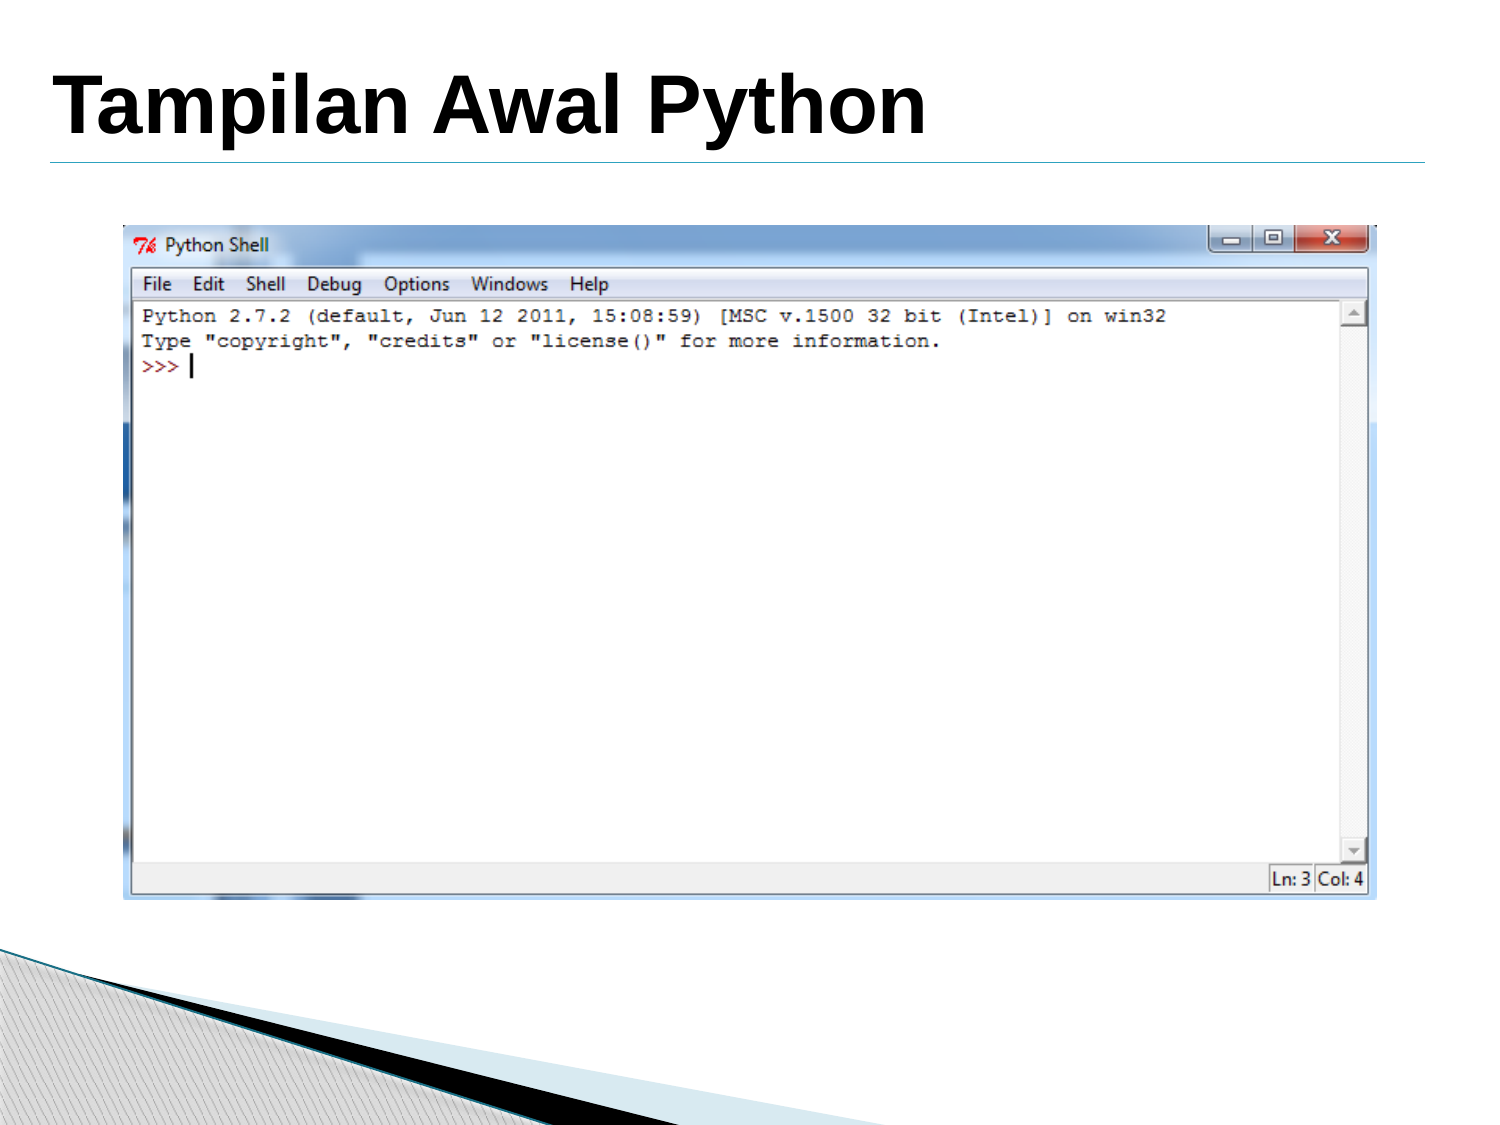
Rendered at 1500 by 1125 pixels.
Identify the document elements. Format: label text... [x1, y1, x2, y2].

text_box Tampilan Awal Python [37, 37, 1413, 163]
picture [123, 225, 1377, 900]
